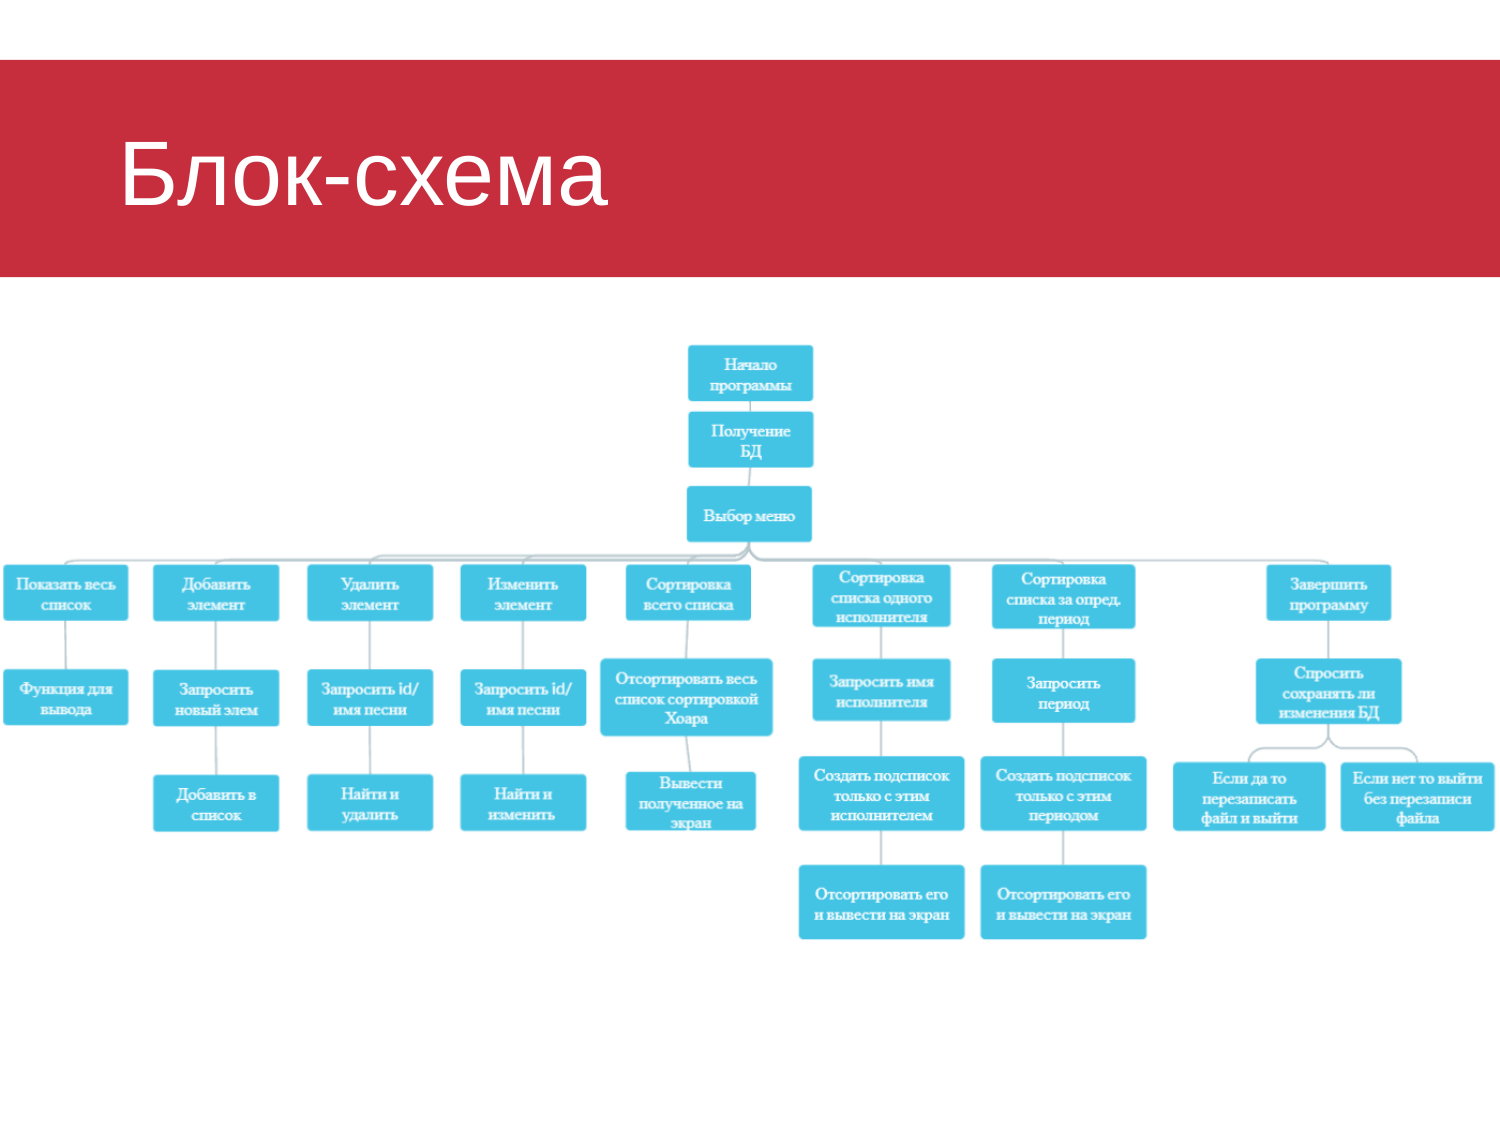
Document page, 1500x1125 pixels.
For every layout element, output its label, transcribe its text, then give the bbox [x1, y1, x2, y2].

title Блок-схема [103, 59, 1397, 278]
picture [0, 338, 1500, 950]
